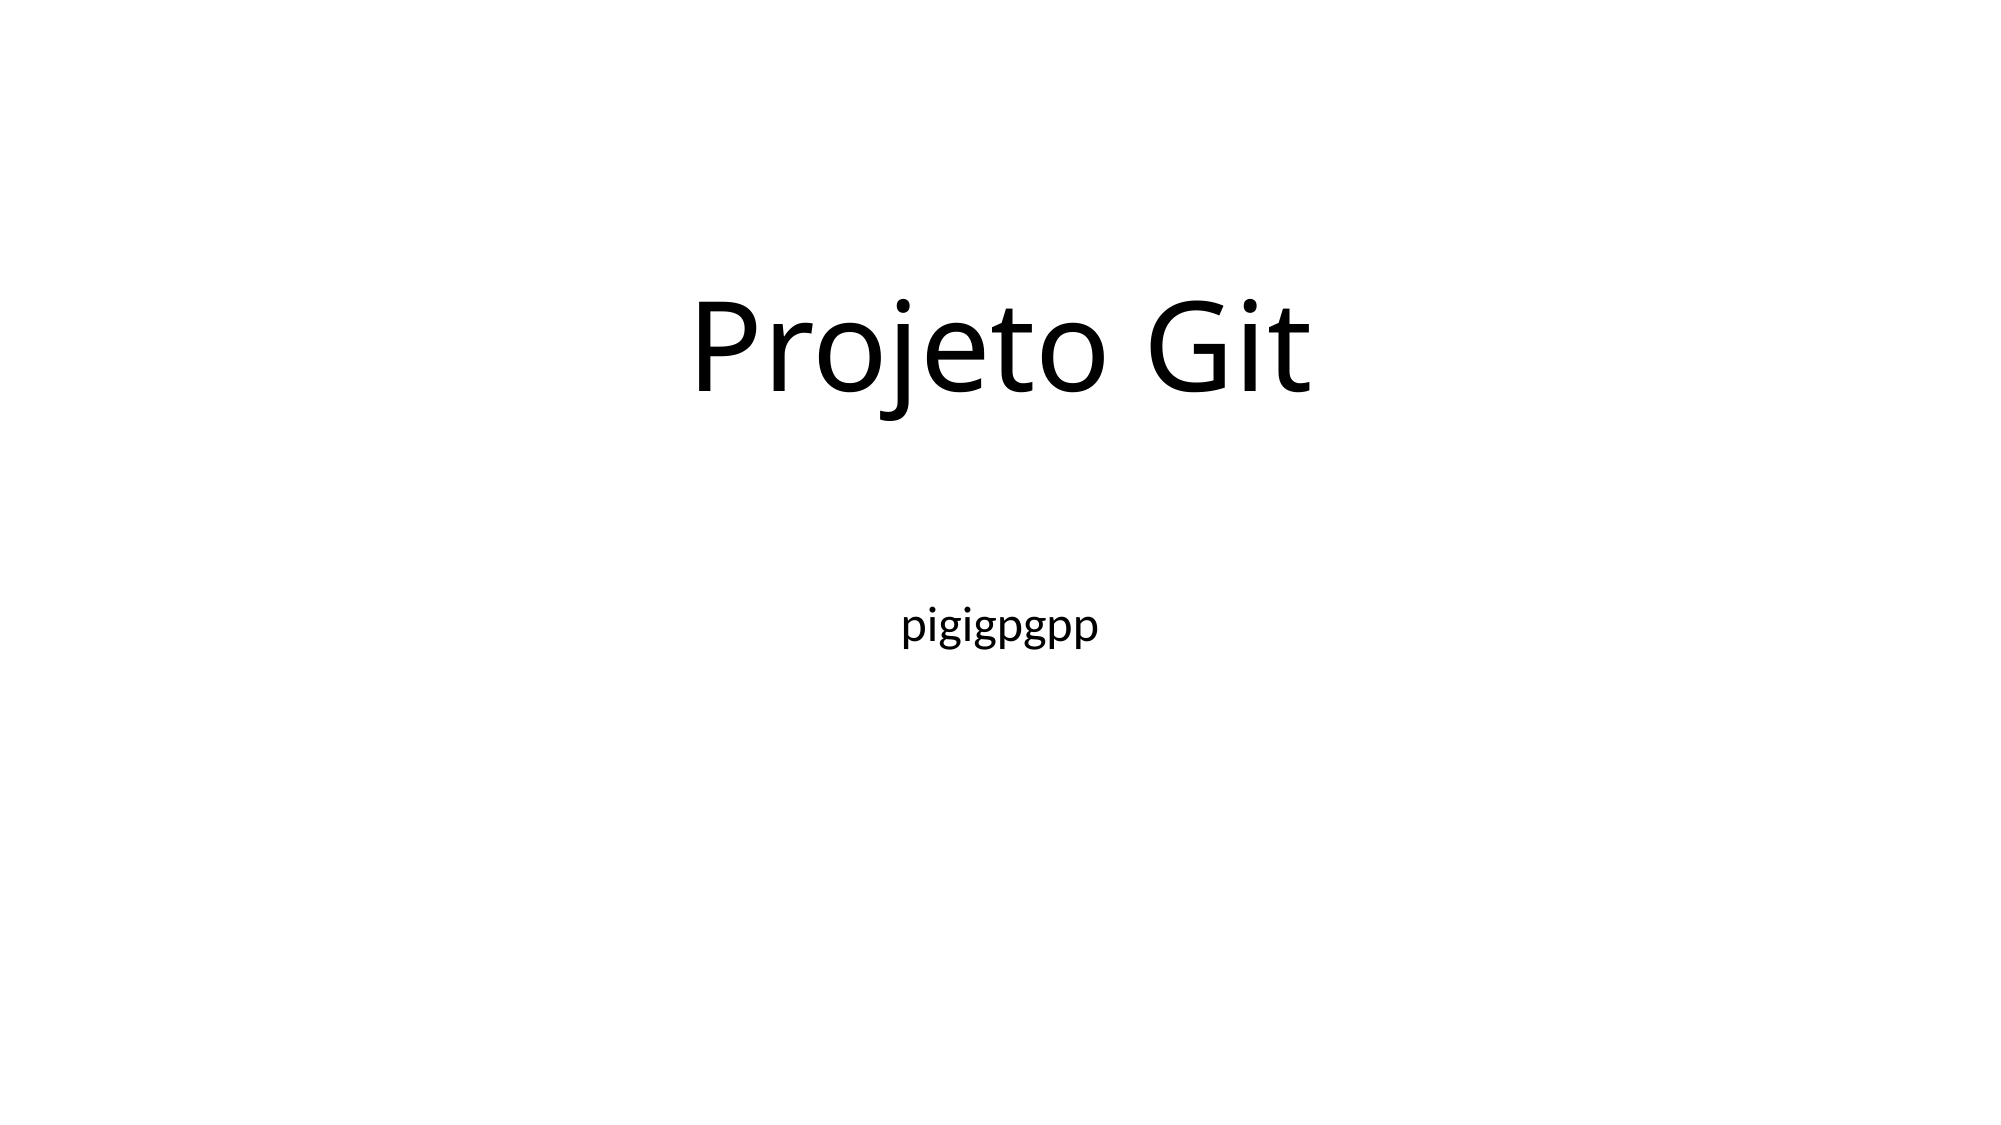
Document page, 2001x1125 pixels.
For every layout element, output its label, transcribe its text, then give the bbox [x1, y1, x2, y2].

title Projeto Git [249, 184, 1750, 576]
subtitle pigigpgpp [249, 590, 1750, 863]
